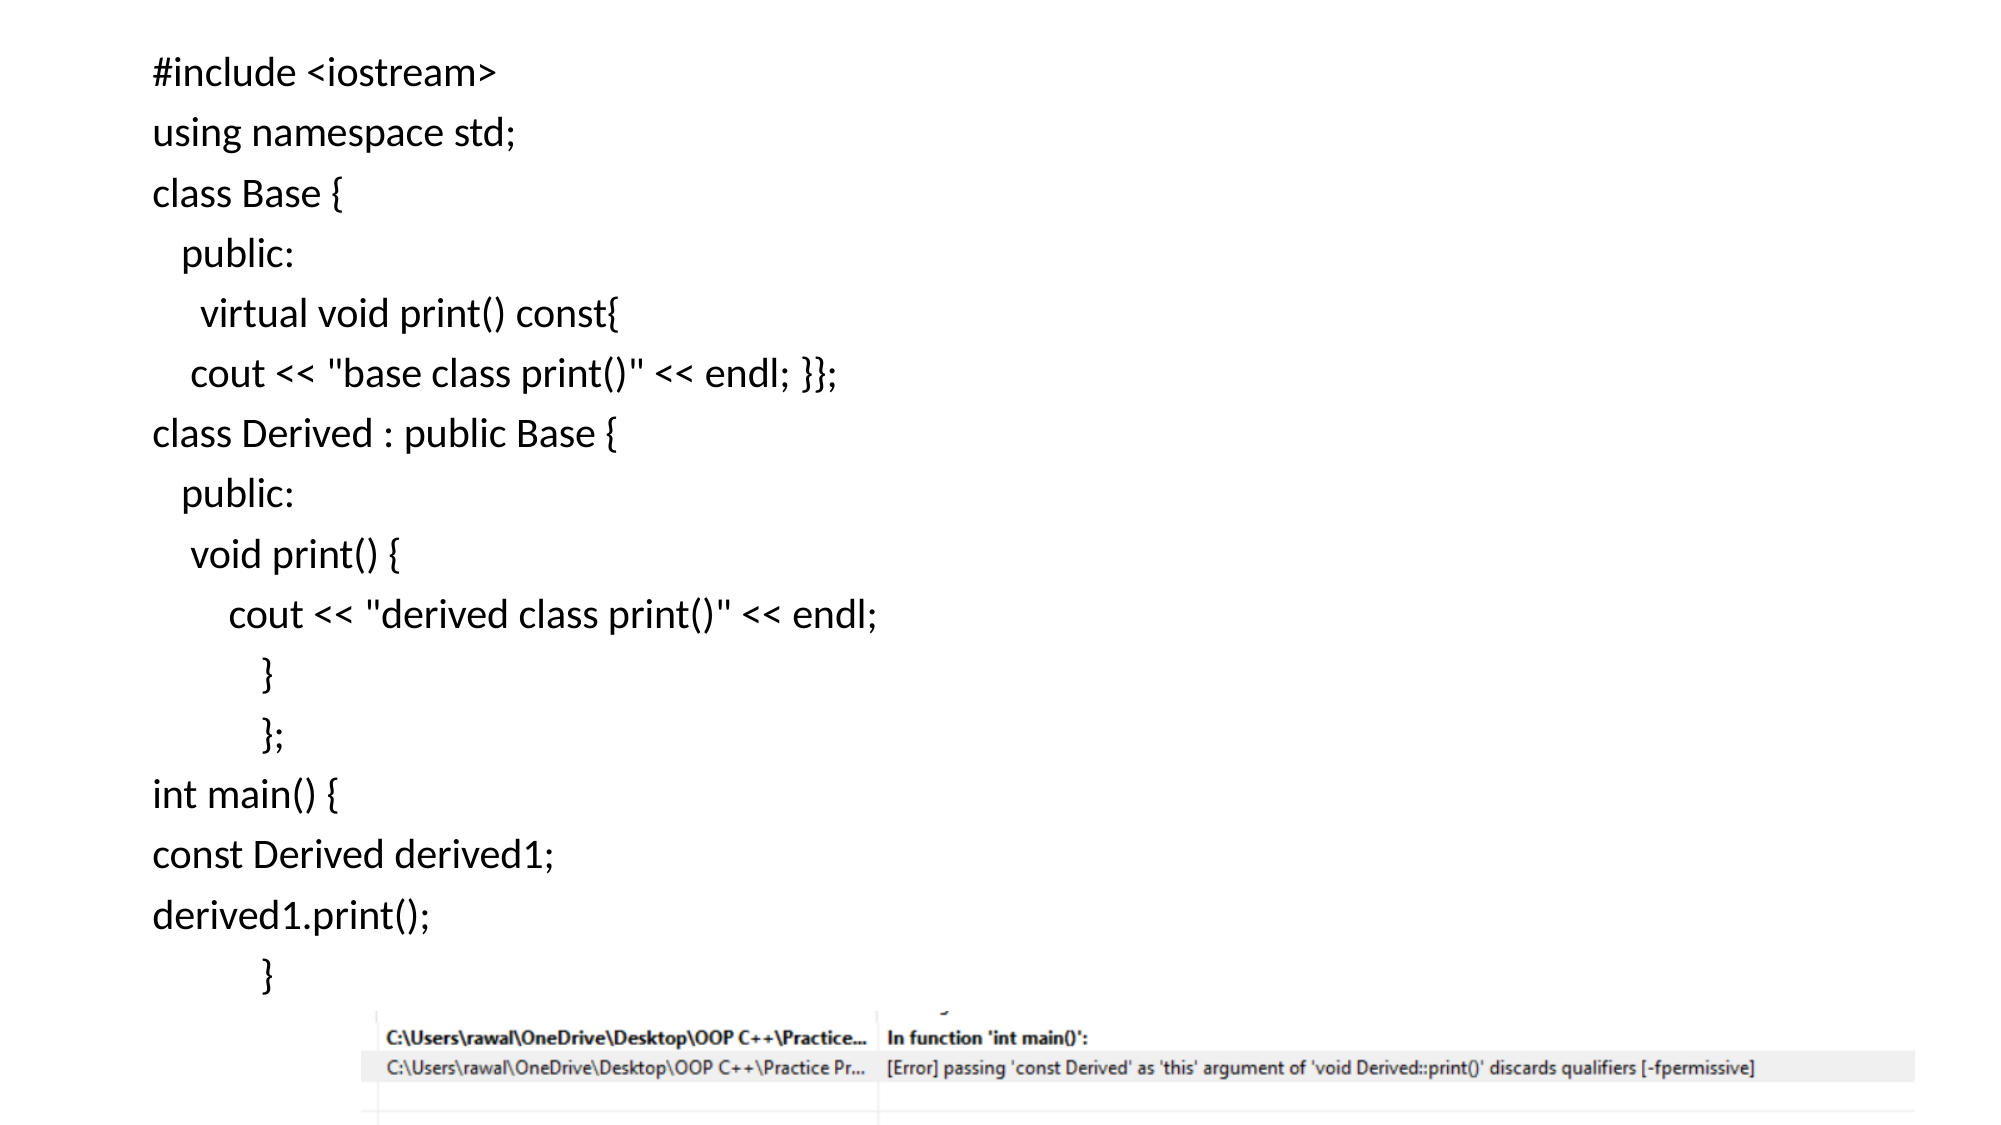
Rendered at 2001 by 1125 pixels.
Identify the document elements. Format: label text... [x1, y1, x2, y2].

list #include <iostream> using namespace std; class Base { public: virtual void print() const{ cout << "base class print()" << endl; }}; class Derived : public Base { public: void print() { cout << "derived class print()" << endl; } }; int main() { const Derived derived1; derived1.print(); } [137, 43, 1863, 1014]
picture [361, 1011, 1915, 1125]
